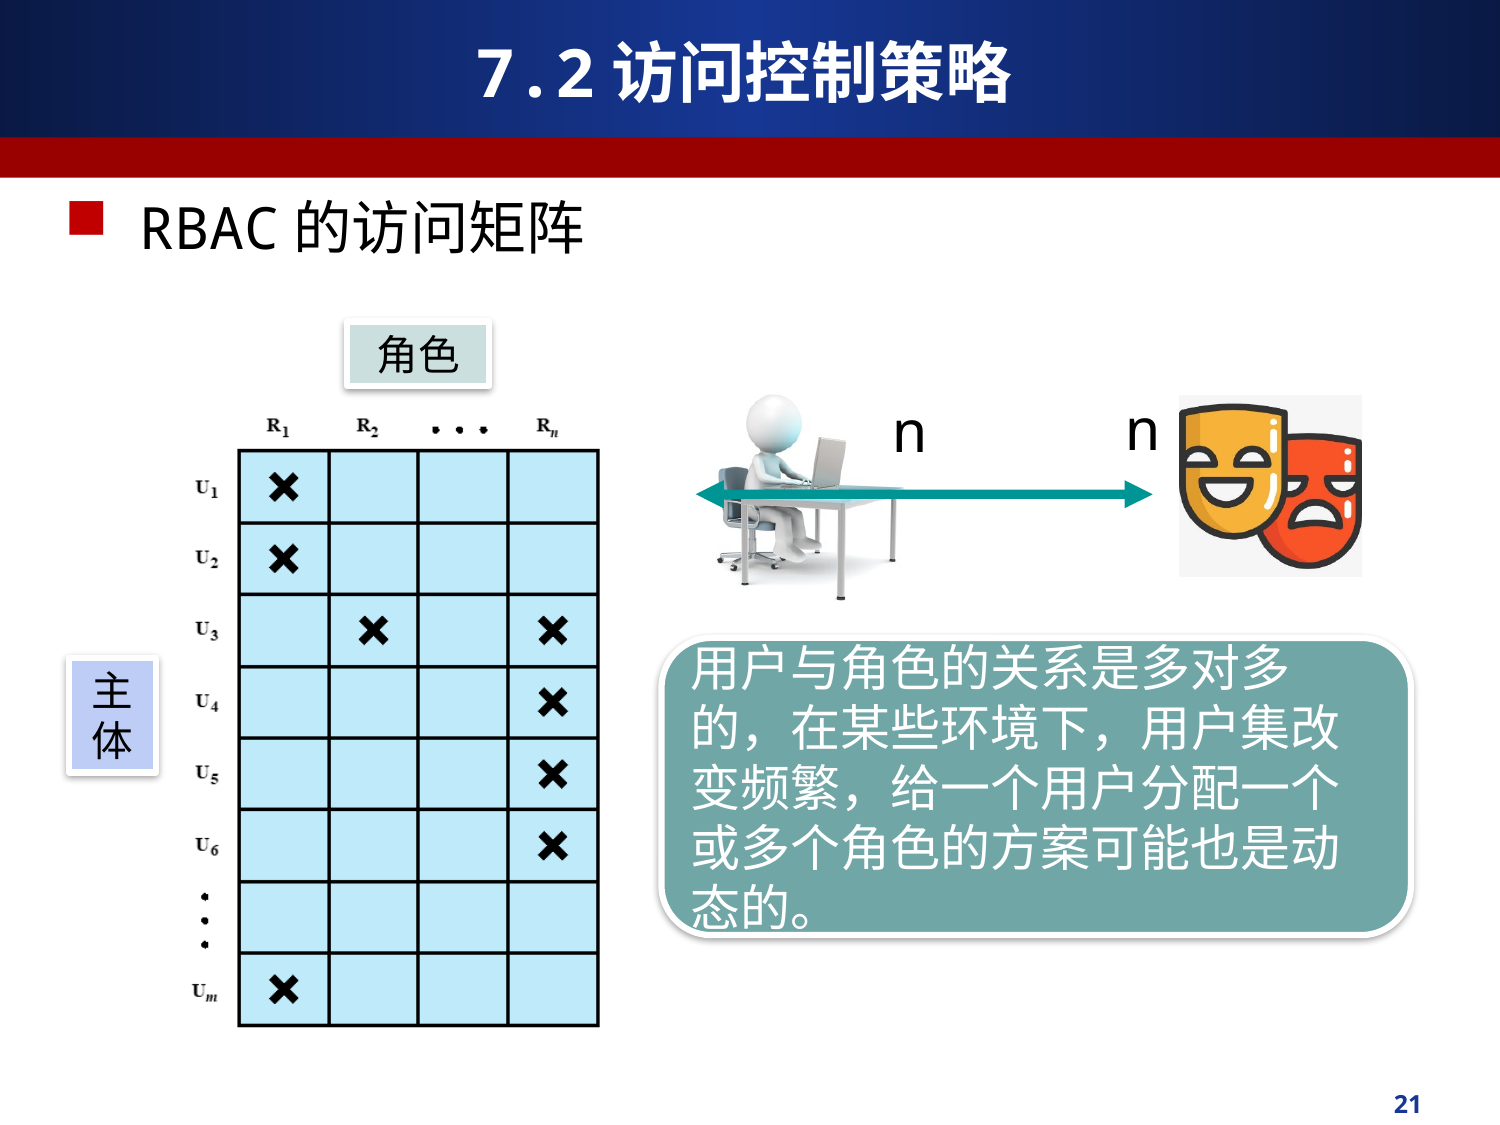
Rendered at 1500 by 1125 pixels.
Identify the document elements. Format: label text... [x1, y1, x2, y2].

picture [695, 386, 921, 602]
title 7.2访问控制策略 [50, 24, 1438, 118]
text_box 角色 [344, 318, 492, 385]
text_box [962, 1081, 1438, 1125]
text_box RBAC的访问矩阵 [48, 182, 1404, 271]
text_box n [1108, 382, 1155, 471]
text_box 主 体 [66, 655, 159, 776]
picture [1179, 394, 1363, 578]
picture [172, 386, 642, 1050]
text_box 用户与角色的关系是多对多的，在某些环境下，用户集改变频繁，给一个用户分配一个或多个角色的方案可能也是动态的。 [658, 634, 1415, 939]
